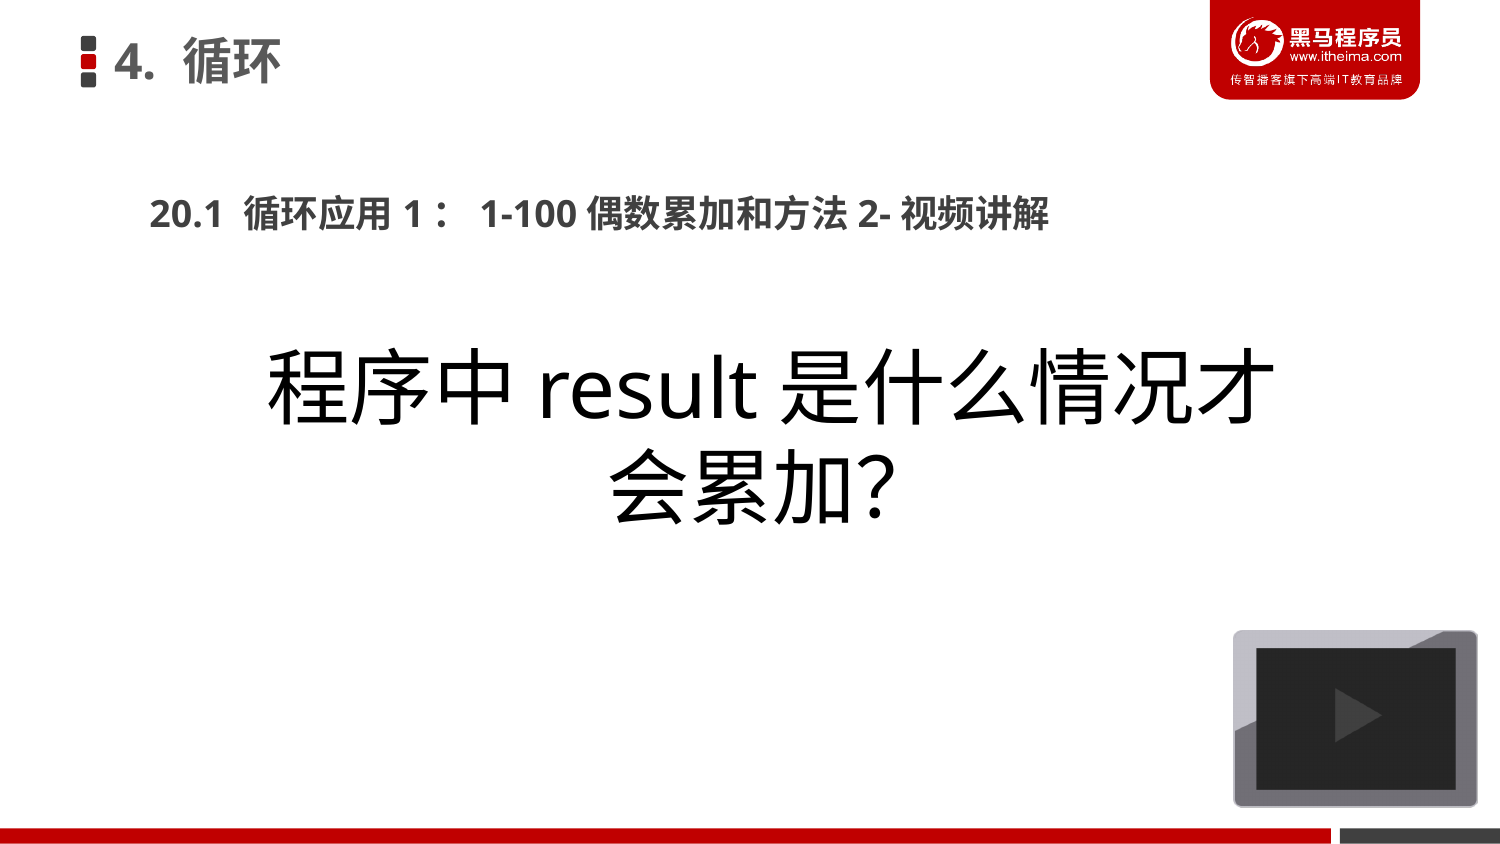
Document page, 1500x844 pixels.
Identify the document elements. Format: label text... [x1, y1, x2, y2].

picture [1232, 630, 1478, 809]
text_box 4. 循环 [103, 0, 987, 130]
text_box 程序中result是什么情况才会累加？ [242, 327, 1304, 543]
picture [1212, 8, 1421, 94]
text_box 20.1 循环应用1：1-100偶数累加和方法2-视频讲解 [134, 182, 1066, 243]
